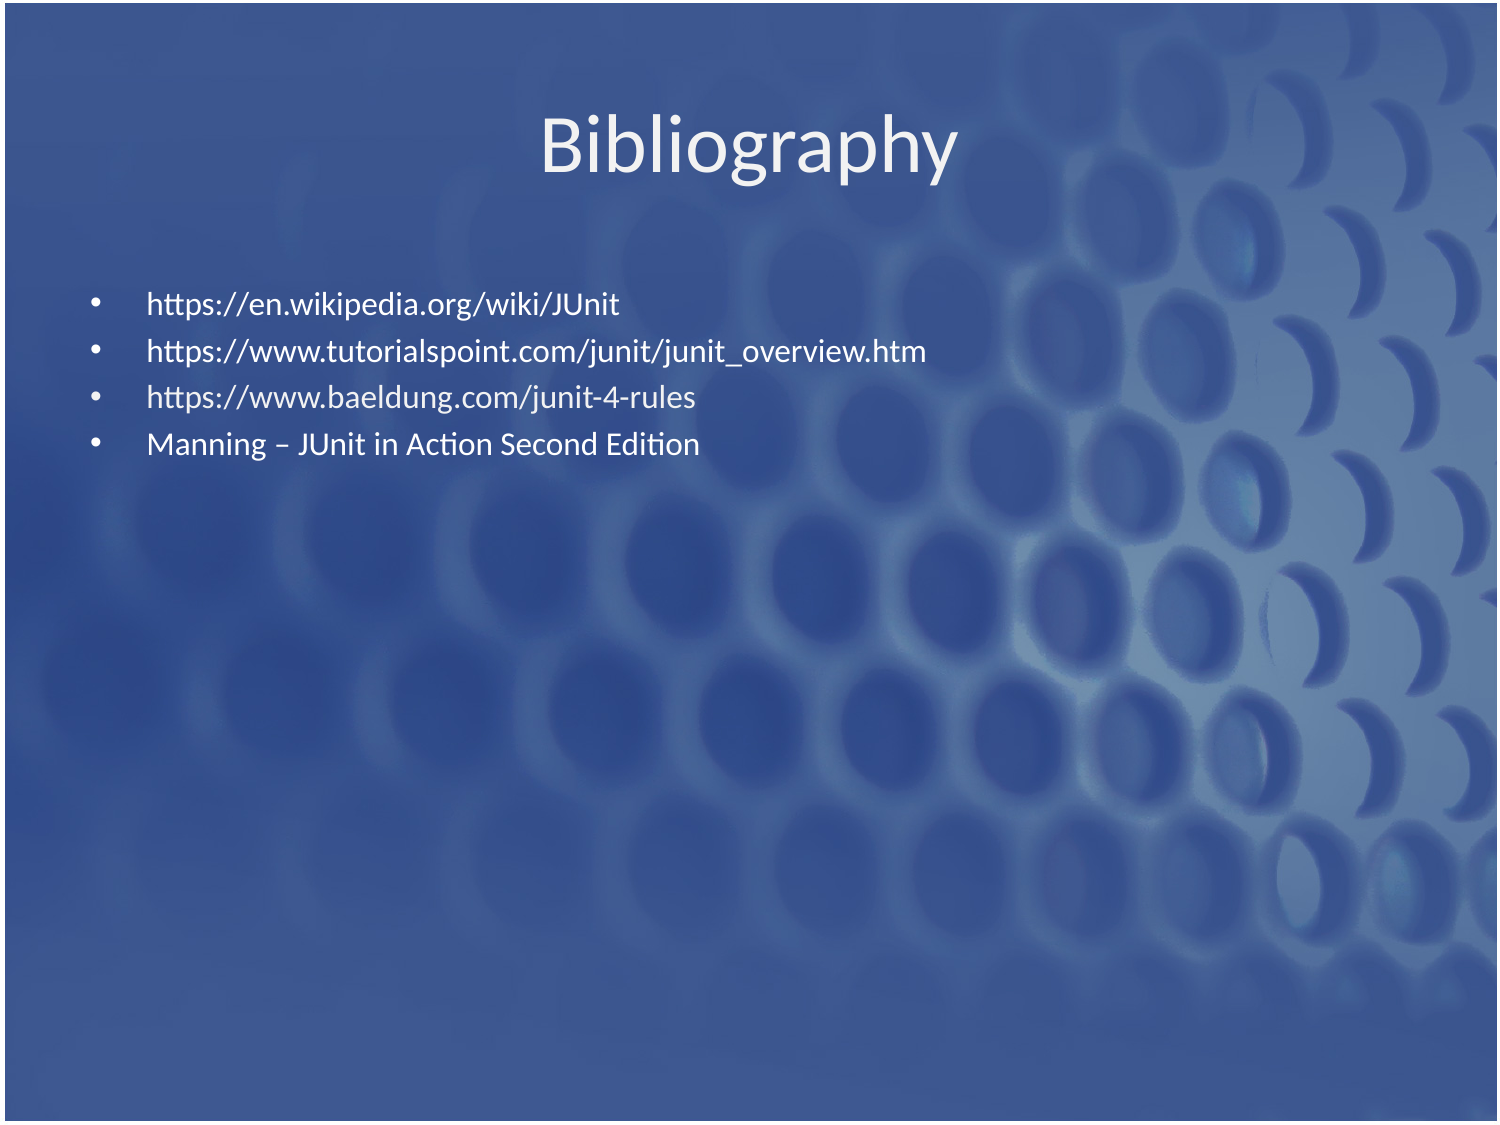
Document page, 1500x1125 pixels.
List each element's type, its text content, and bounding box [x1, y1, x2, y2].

picture [0, 0, 1500, 1125]
list https://en.wikipedia.org/wiki/JUnit https://www.tutorialspoint.com/junit/junit_overview.htm https://www.baeldung.com/junit-4-rules Manning – JUnit in Action Second Edition [74, 274, 1463, 1076]
title Bibliography [74, 44, 1426, 233]
